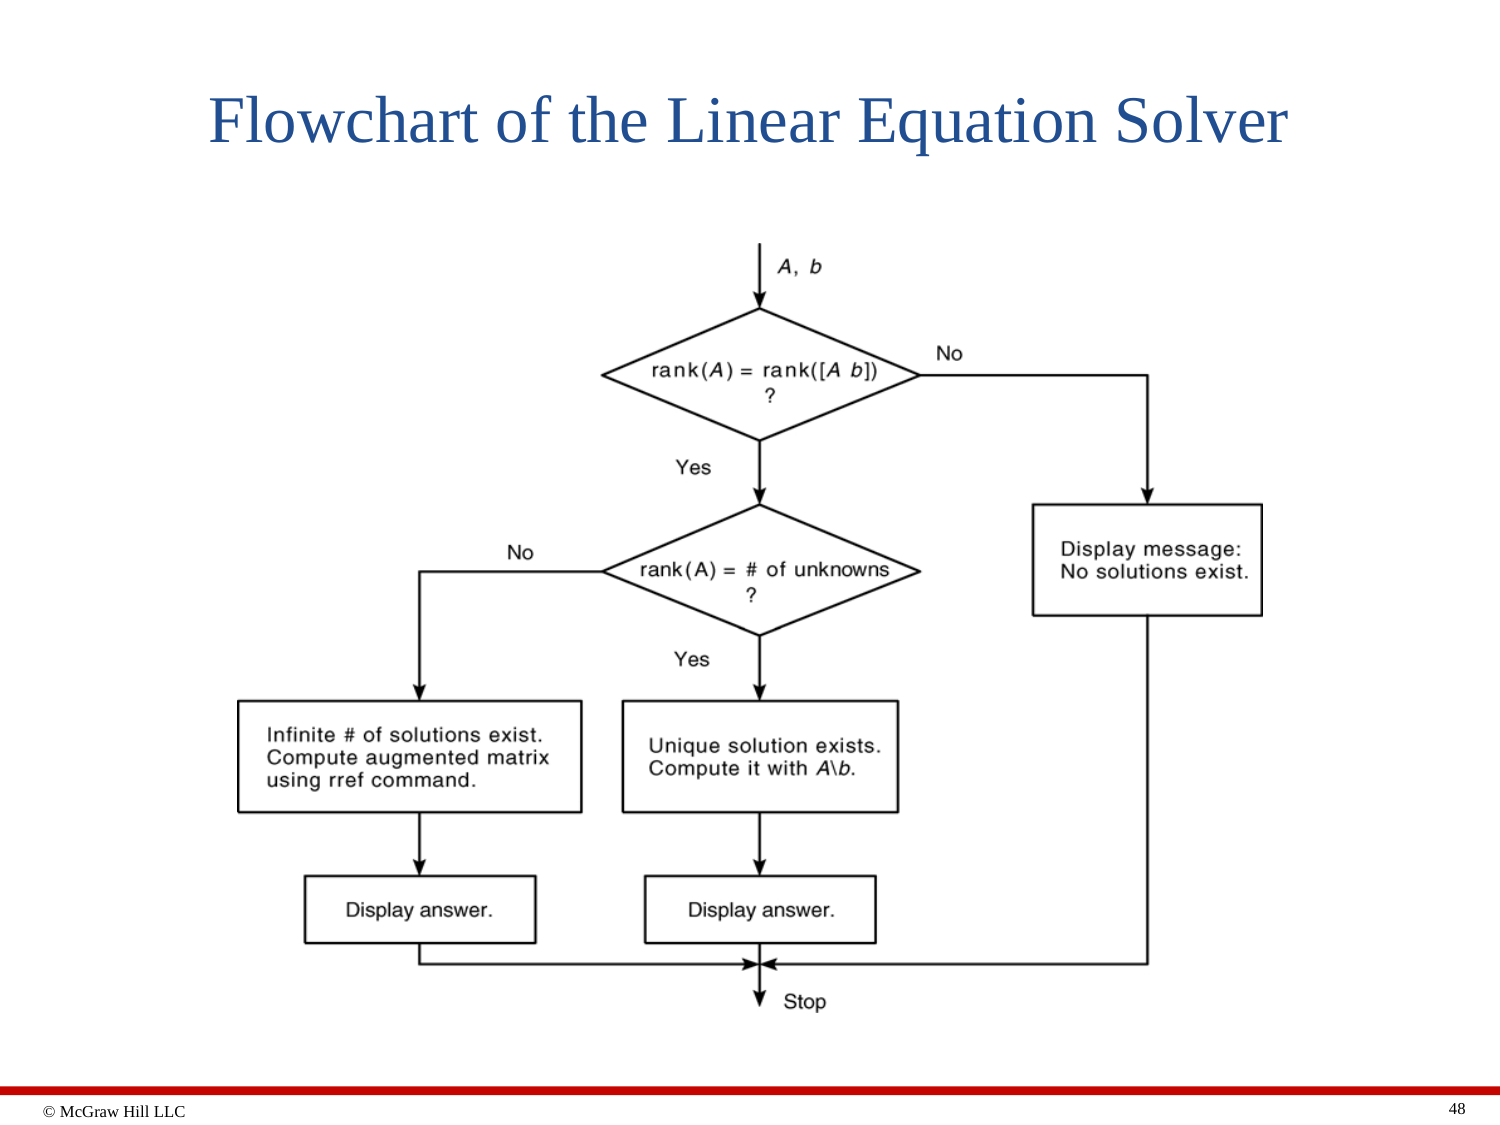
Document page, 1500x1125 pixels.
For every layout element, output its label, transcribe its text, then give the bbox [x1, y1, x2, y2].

slide_number 48 [1415, 1094, 1474, 1122]
title Flowchart of the Linear Equation Solver [179, 22, 1321, 221]
picture [237, 243, 1263, 1013]
